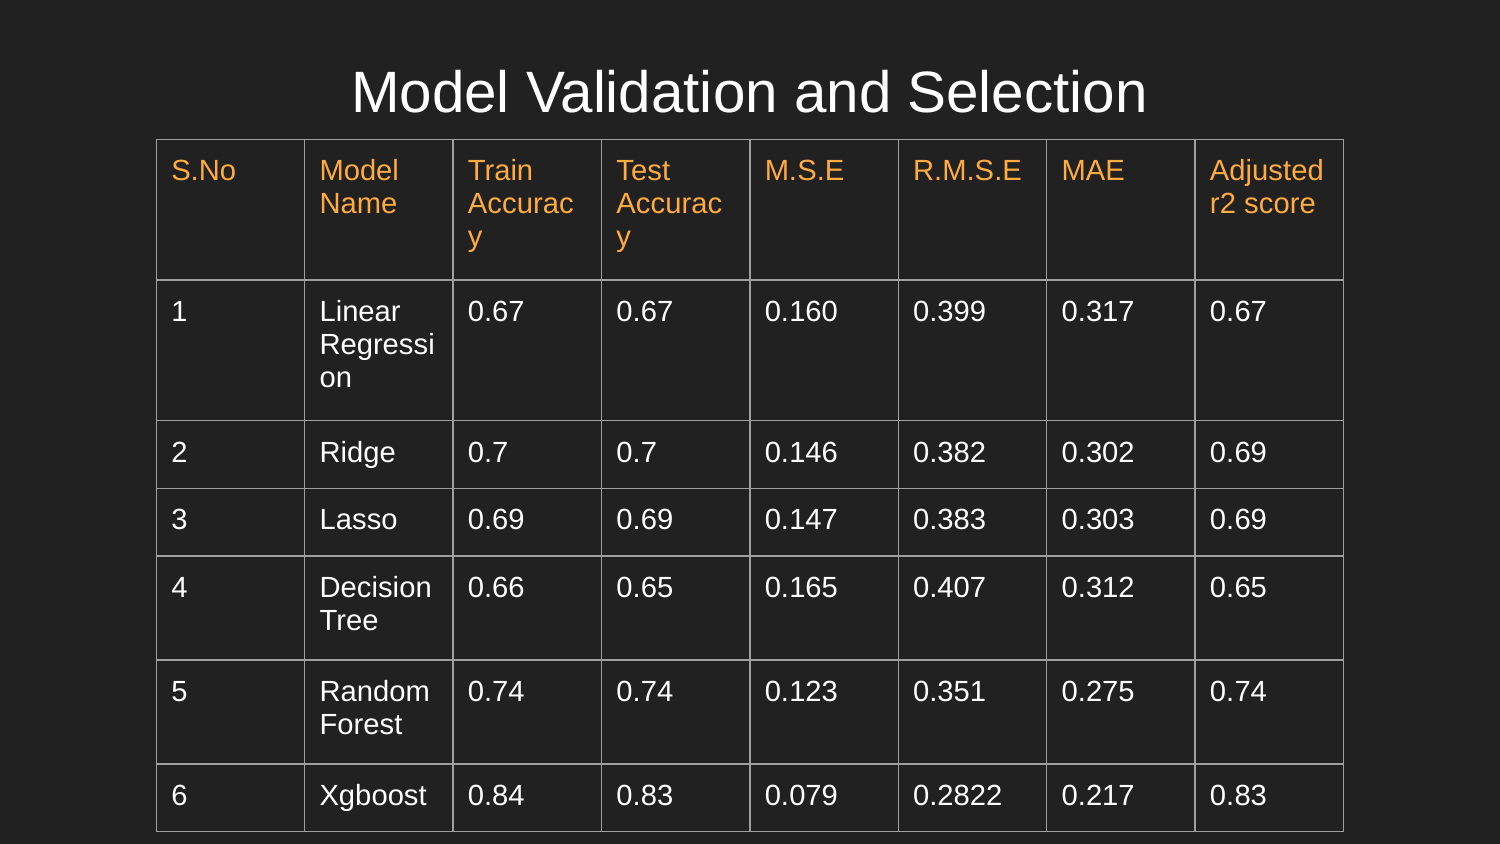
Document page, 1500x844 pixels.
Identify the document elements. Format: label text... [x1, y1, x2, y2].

table_cell 4 [157, 557, 304, 659]
table_cell 0.275 [1047, 661, 1194, 763]
table_cell Random Forest [305, 661, 452, 763]
table_cell 0.160 [751, 281, 898, 420]
table_cell Decision Tree [305, 557, 452, 659]
table_cell 5 [157, 661, 304, 763]
table_header Test Accuracy [602, 140, 749, 279]
table_cell 2 [157, 421, 304, 488]
table_cell 0.383 [899, 489, 1046, 555]
table_cell 6 [157, 765, 304, 831]
table_header Train Accuracy [454, 140, 601, 279]
table_cell 0.74 [454, 661, 601, 763]
table_cell 0.123 [751, 661, 898, 763]
table_cell 3 [157, 489, 304, 555]
table_cell Lasso [305, 489, 452, 555]
table_header MAE [1047, 140, 1194, 279]
table_cell 0.303 [1047, 489, 1194, 555]
table_cell 0.65 [1196, 557, 1343, 659]
table_cell 0.66 [454, 557, 601, 659]
table_cell 0.65 [602, 557, 749, 659]
table_cell 0.83 [602, 765, 749, 831]
table_cell Xgboost [305, 765, 452, 831]
table_cell 0.67 [454, 281, 601, 420]
table_cell 0.351 [899, 661, 1046, 763]
table_cell 0.69 [1196, 489, 1343, 555]
table_header Model Name [305, 140, 452, 279]
table_cell 0.74 [602, 661, 749, 763]
table_cell 0.69 [454, 489, 601, 555]
table_cell 0.146 [751, 421, 898, 488]
table_cell 0.74 [1196, 661, 1343, 763]
table_cell 0.67 [602, 281, 749, 420]
table_header S.No [157, 140, 304, 279]
table_cell 0.2822 [899, 765, 1046, 831]
title Model Validation and Selection [51, 39, 1449, 140]
table_cell 0.83 [1196, 765, 1343, 831]
table_cell 0.69 [602, 489, 749, 555]
table_cell 0.67 [1196, 281, 1343, 420]
table_cell 0.302 [1047, 421, 1194, 488]
table_cell 0.079 [751, 765, 898, 831]
table_cell 0.399 [899, 281, 1046, 420]
table_cell 0.317 [1047, 281, 1194, 420]
table_cell 0.7 [454, 421, 601, 488]
table_cell 0.7 [602, 421, 749, 488]
table_cell 0.147 [751, 489, 898, 555]
table_cell 0.382 [899, 421, 1046, 488]
table_cell 0.165 [751, 557, 898, 659]
table_cell Linear Regression [305, 281, 452, 420]
table_cell 0.69 [1196, 421, 1343, 488]
table_header Adjusted r2 score [1196, 140, 1343, 279]
table_cell 0.312 [1047, 557, 1194, 659]
table_header R.M.S.E [899, 140, 1046, 279]
table_header M.S.E [751, 140, 898, 279]
table_cell 0.407 [899, 557, 1046, 659]
table_cell Ridge [305, 421, 452, 488]
table_cell 0.217 [1047, 765, 1194, 831]
table_cell 1 [157, 281, 304, 420]
table_cell 0.84 [454, 765, 601, 831]
